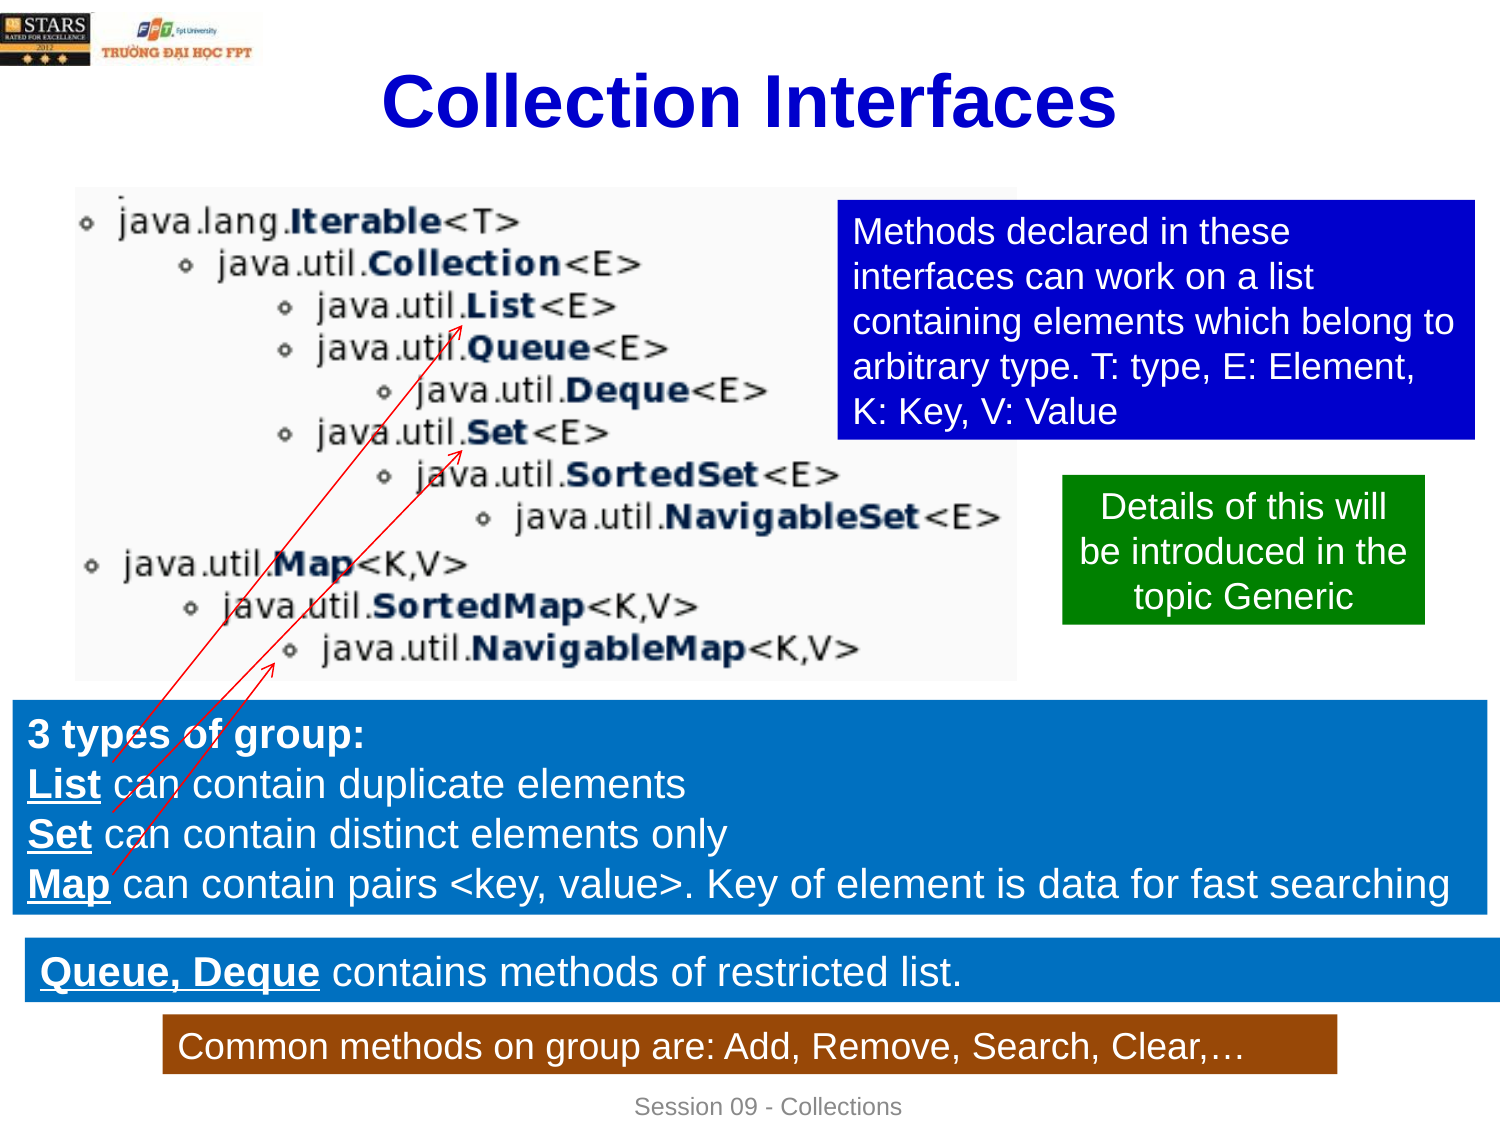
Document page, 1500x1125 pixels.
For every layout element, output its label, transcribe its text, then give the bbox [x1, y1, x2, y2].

text_box Details of this will be introduced in the topic Generic [1062, 474, 1425, 625]
picture [0, 12, 263, 66]
footer Session 09 - Collections [399, 1084, 1138, 1125]
text_box Methods declared in these interfaces can work on a list containing elements which belong to arbitrary type. T: type, E: Element, K: Key, V: Value [1021, 199, 1475, 440]
text_box 3 types of group: List can contain duplicate elements Set can contain distinct elements only Map can contain pairs <key, value>. Key of element is data for fast searching [12, 699, 1488, 915]
picture [74, 187, 1018, 681]
text_box Queue, Deque contains methods of restricted list. [24, 937, 1500, 1003]
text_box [105, 455, 469, 807]
title Collection Interfaces [75, 45, 1425, 150]
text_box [68, 368, 507, 719]
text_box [87, 687, 301, 851]
text_box Common methods on group are: Add, Remove, Search, Clear,… [162, 1014, 1338, 1075]
